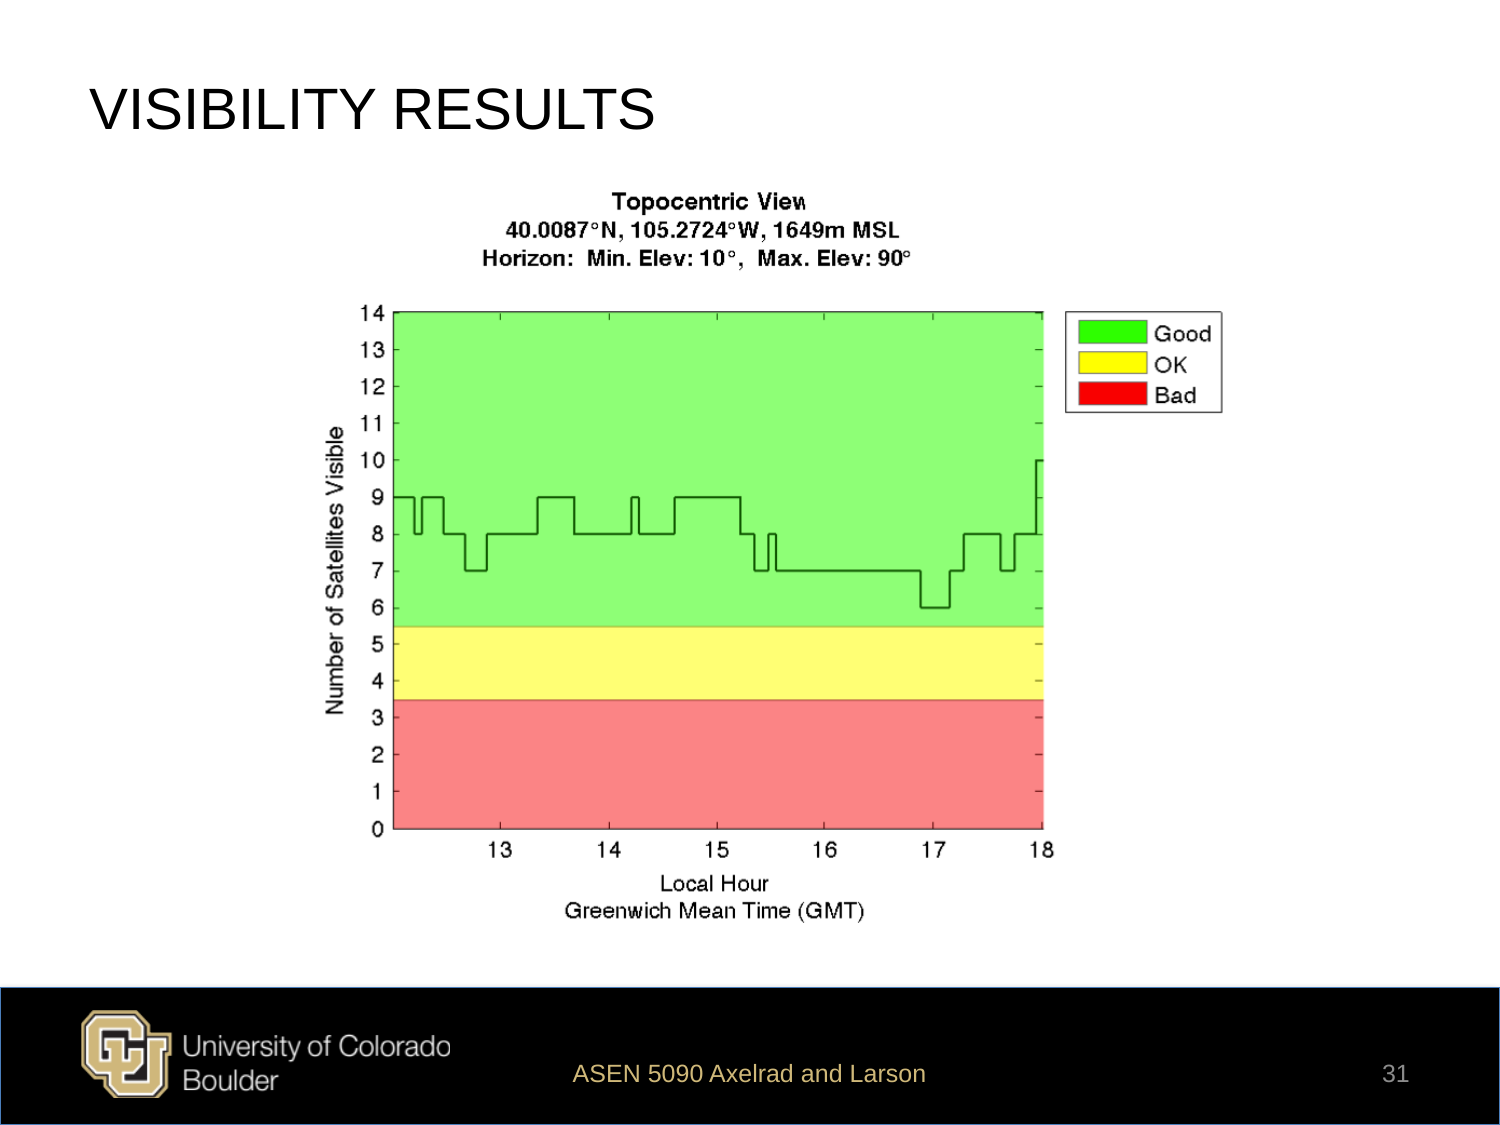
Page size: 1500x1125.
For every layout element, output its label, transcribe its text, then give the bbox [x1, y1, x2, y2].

footer ASEN 5090 Axelrad and Larson [512, 1042, 988, 1103]
picture [308, 187, 1261, 939]
text_box VISIBILITY RESULTS [74, 12, 1425, 200]
slide_number 31 [1074, 1042, 1425, 1103]
